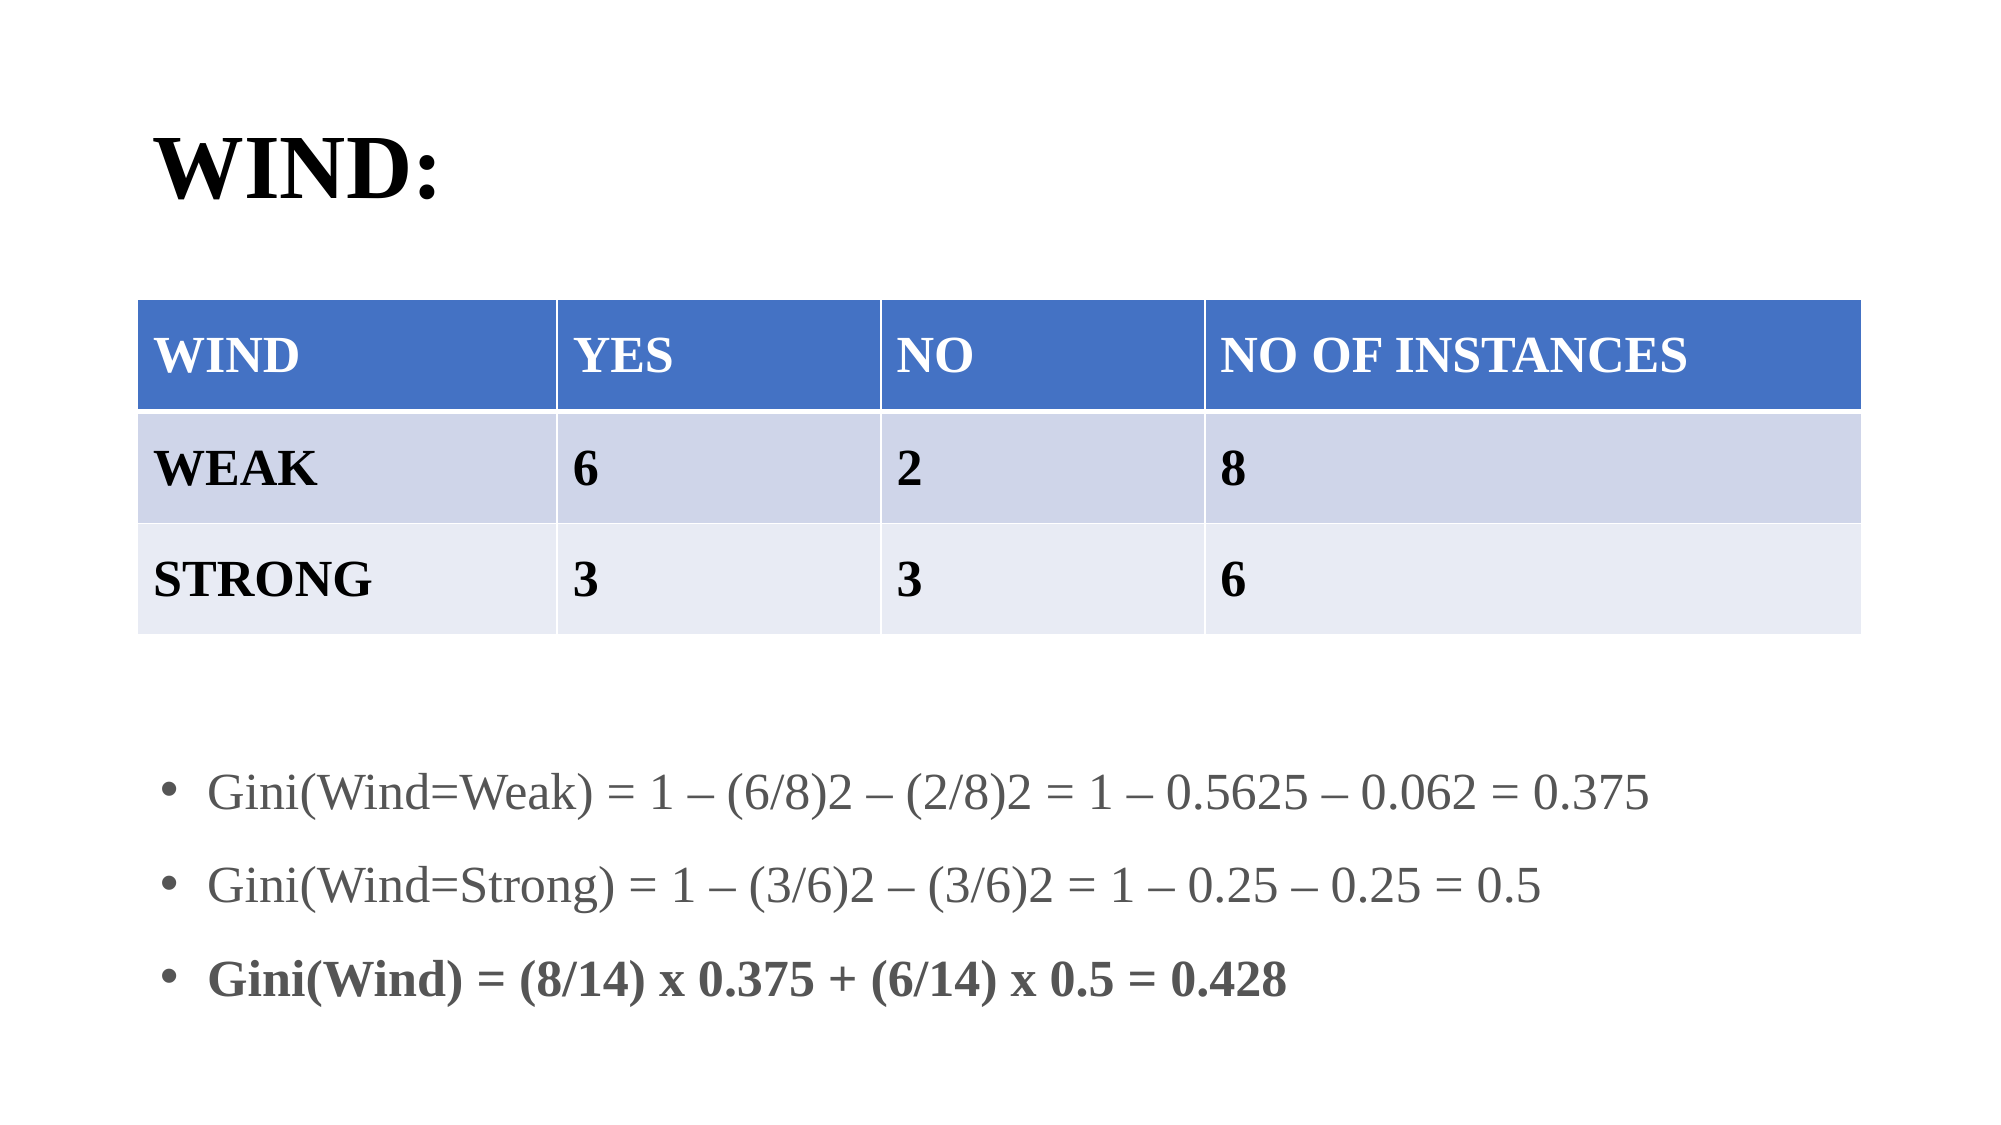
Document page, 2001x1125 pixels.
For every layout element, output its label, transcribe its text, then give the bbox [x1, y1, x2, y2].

table_cell WEAK [138, 414, 556, 523]
table_cell 3 [558, 524, 880, 634]
table_cell 3 [882, 524, 1204, 634]
table_header YES [558, 300, 880, 409]
title WIND: [137, 59, 1863, 278]
table_header NO [882, 300, 1204, 409]
table_header WIND [138, 300, 556, 409]
table_cell 6 [558, 414, 880, 523]
text_box Gini(Wind=Weak) = 1 – (6/8)2 – (2/8)2 = 1 – 0.5625 – 0.062 = 0.375 Gini(Wind=Strong) = 1 – (3/6)2 – (3/6)2 = 1 – 0.25 – 0.25 = 0.5 Gini(Wind) = (8/14) x 0.375 + (6/14) x 0.5 = 0.428 [145, 718, 1782, 1015]
table_cell 2 [882, 414, 1204, 523]
table_header NO OF INSTANCES [1206, 300, 1861, 409]
table_cell STRONG [138, 524, 556, 634]
table_cell 8 [1206, 414, 1861, 523]
table_cell 6 [1206, 524, 1861, 634]
